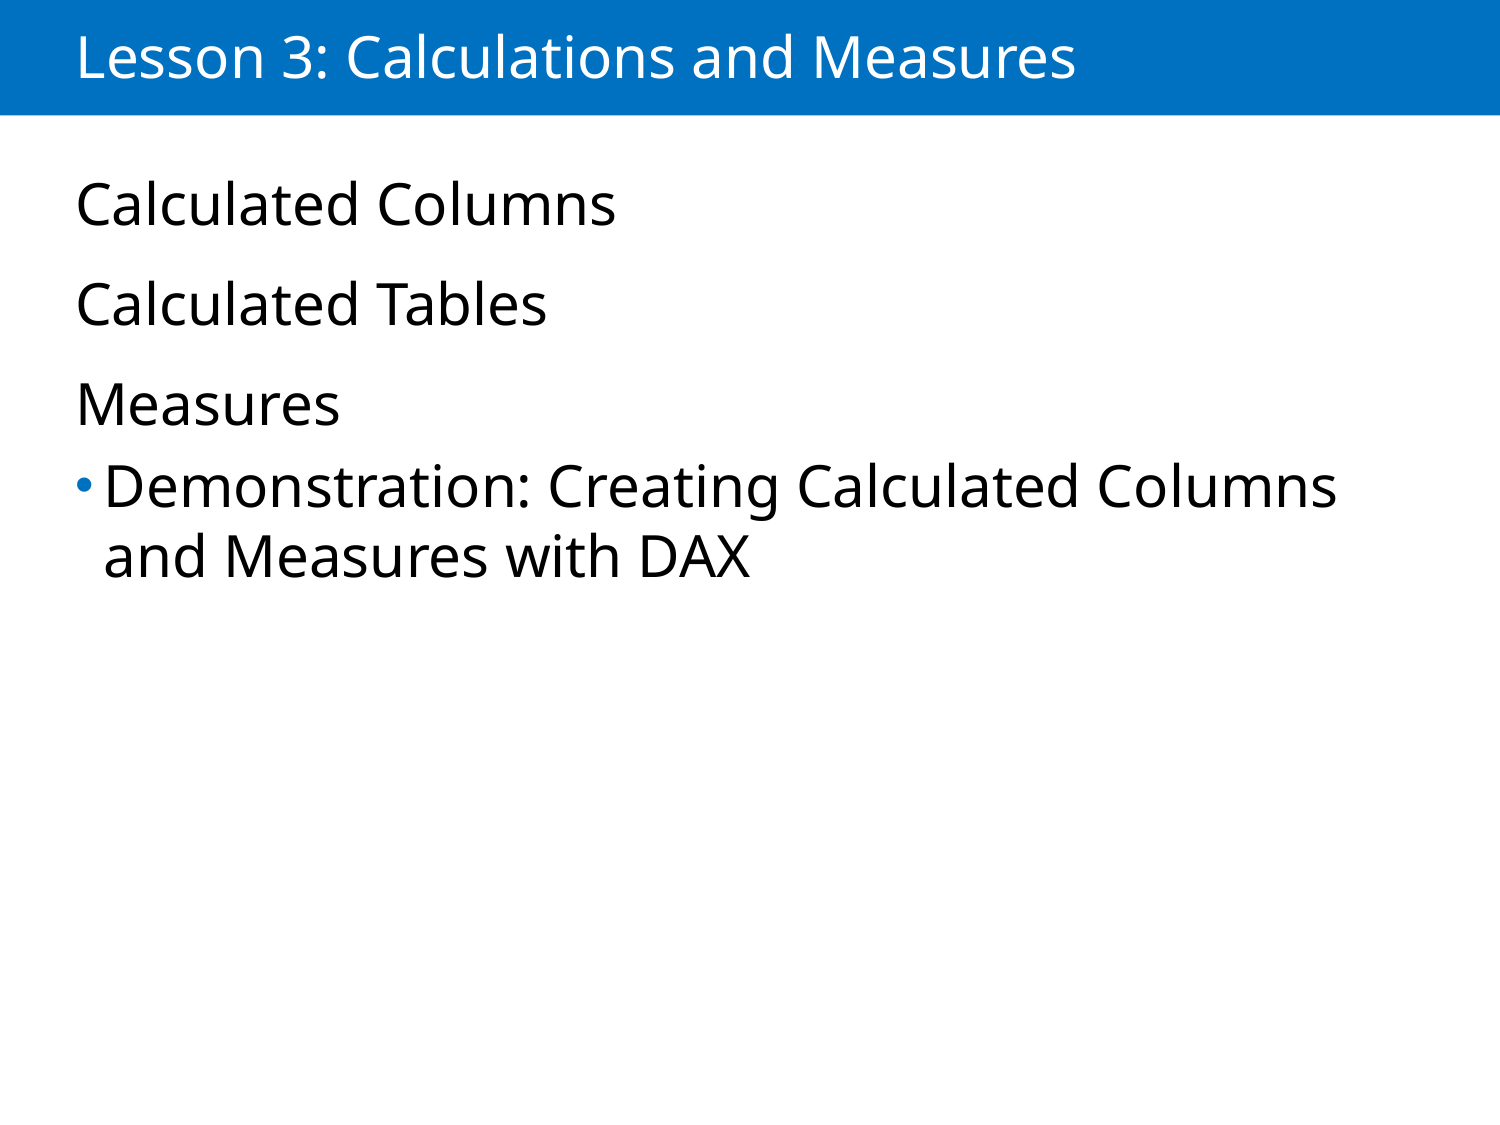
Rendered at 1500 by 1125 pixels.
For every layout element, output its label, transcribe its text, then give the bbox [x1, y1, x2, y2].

list Calculated Columns Calculated Tables Measures Demonstration: Creating Calculated Columns and Measures with DAX [74, 167, 1408, 1013]
title Lesson 3: Calculations and Measures [75, 0, 1351, 122]
